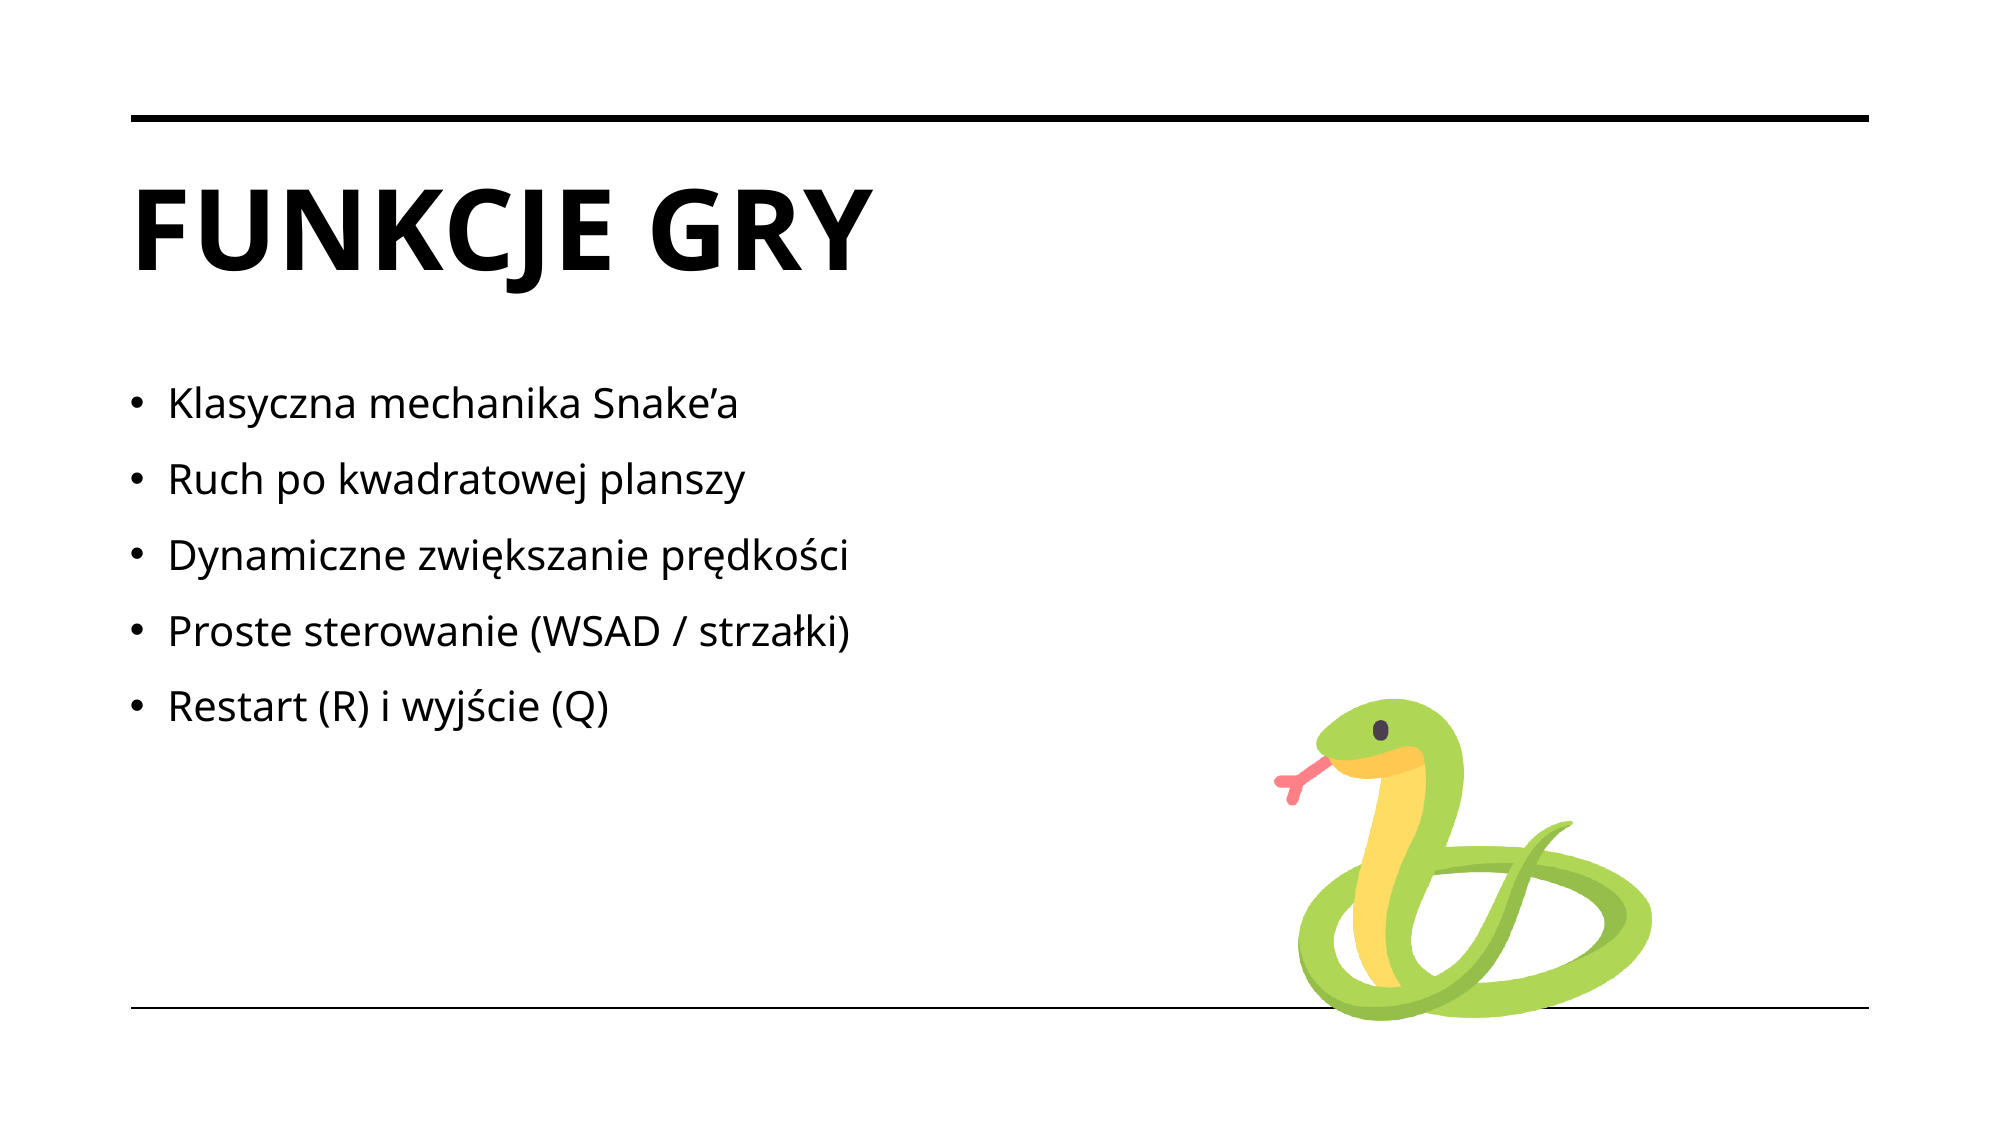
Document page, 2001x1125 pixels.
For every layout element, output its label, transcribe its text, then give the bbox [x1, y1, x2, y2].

list Klasyczna mechanika Snake’a Ruch po kwadratowej planszy Dynamiczne zwiększanie prędkości Proste sterowanie (WSAD / strzałki) Restart (R) i wyjście (Q) [114, 364, 1869, 978]
title Funkcje gry [114, 149, 1869, 364]
picture [1274, 671, 1652, 1048]
